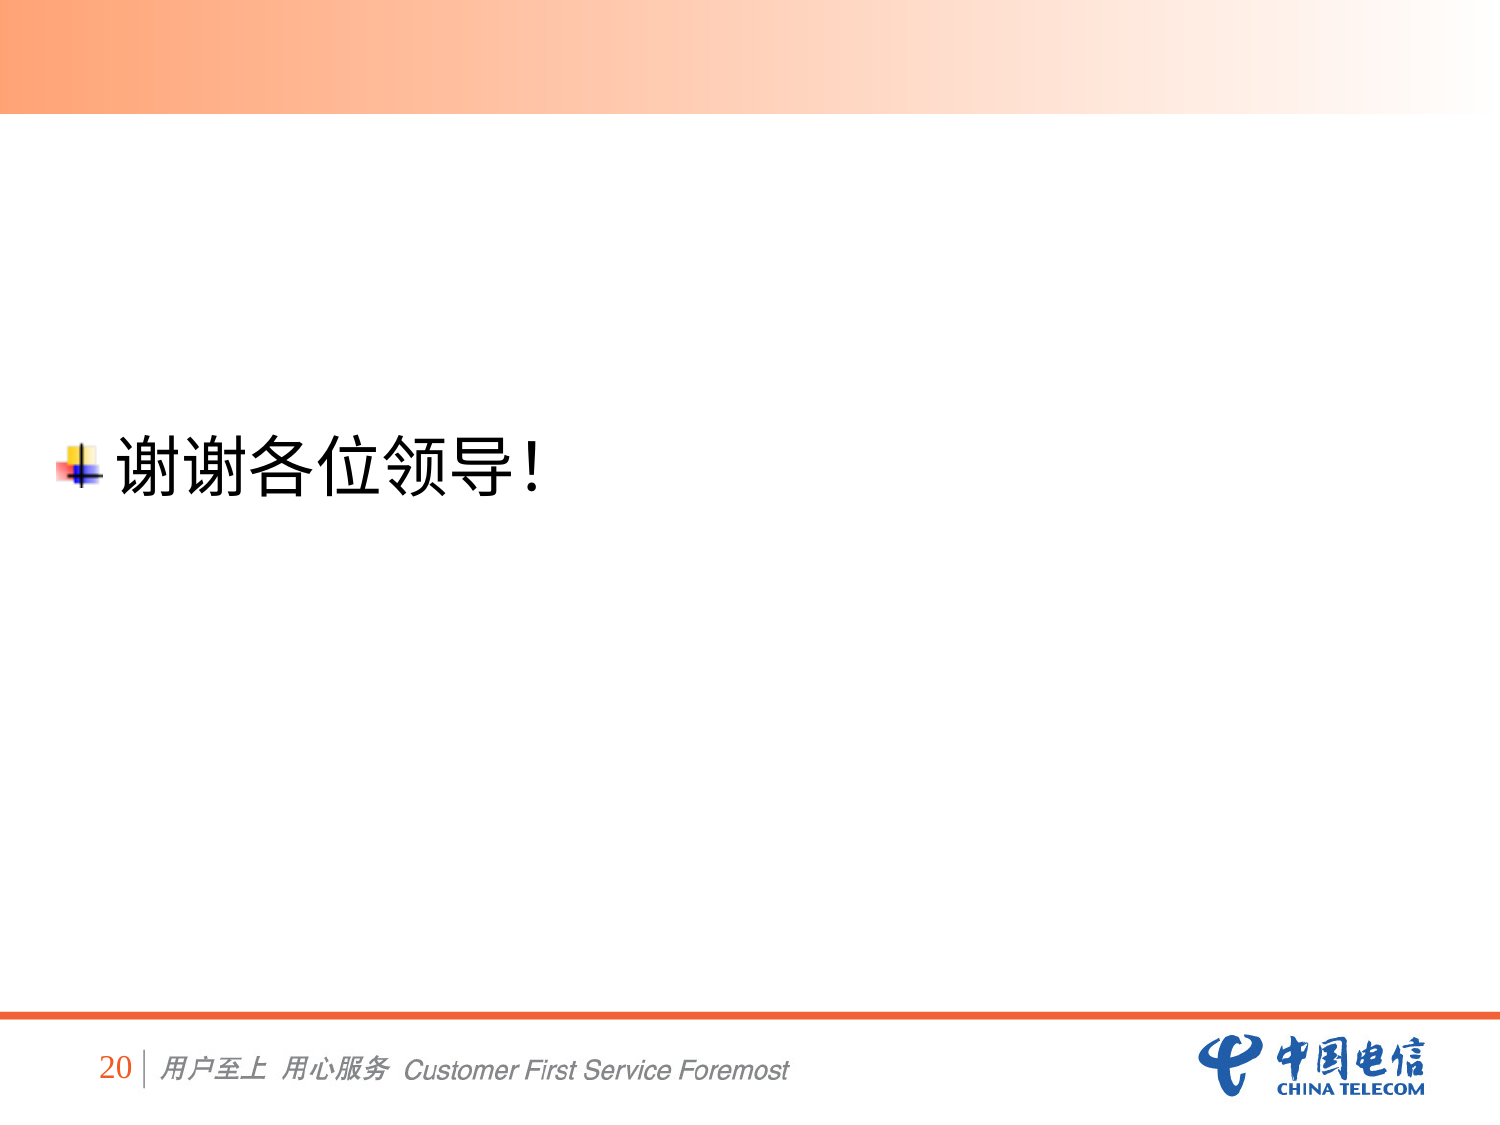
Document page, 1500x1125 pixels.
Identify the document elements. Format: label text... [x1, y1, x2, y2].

picture [0, 114, 1500, 1125]
list 谢谢各位领导！ [40, 136, 1424, 989]
slide_number 20 [35, 1039, 148, 1092]
